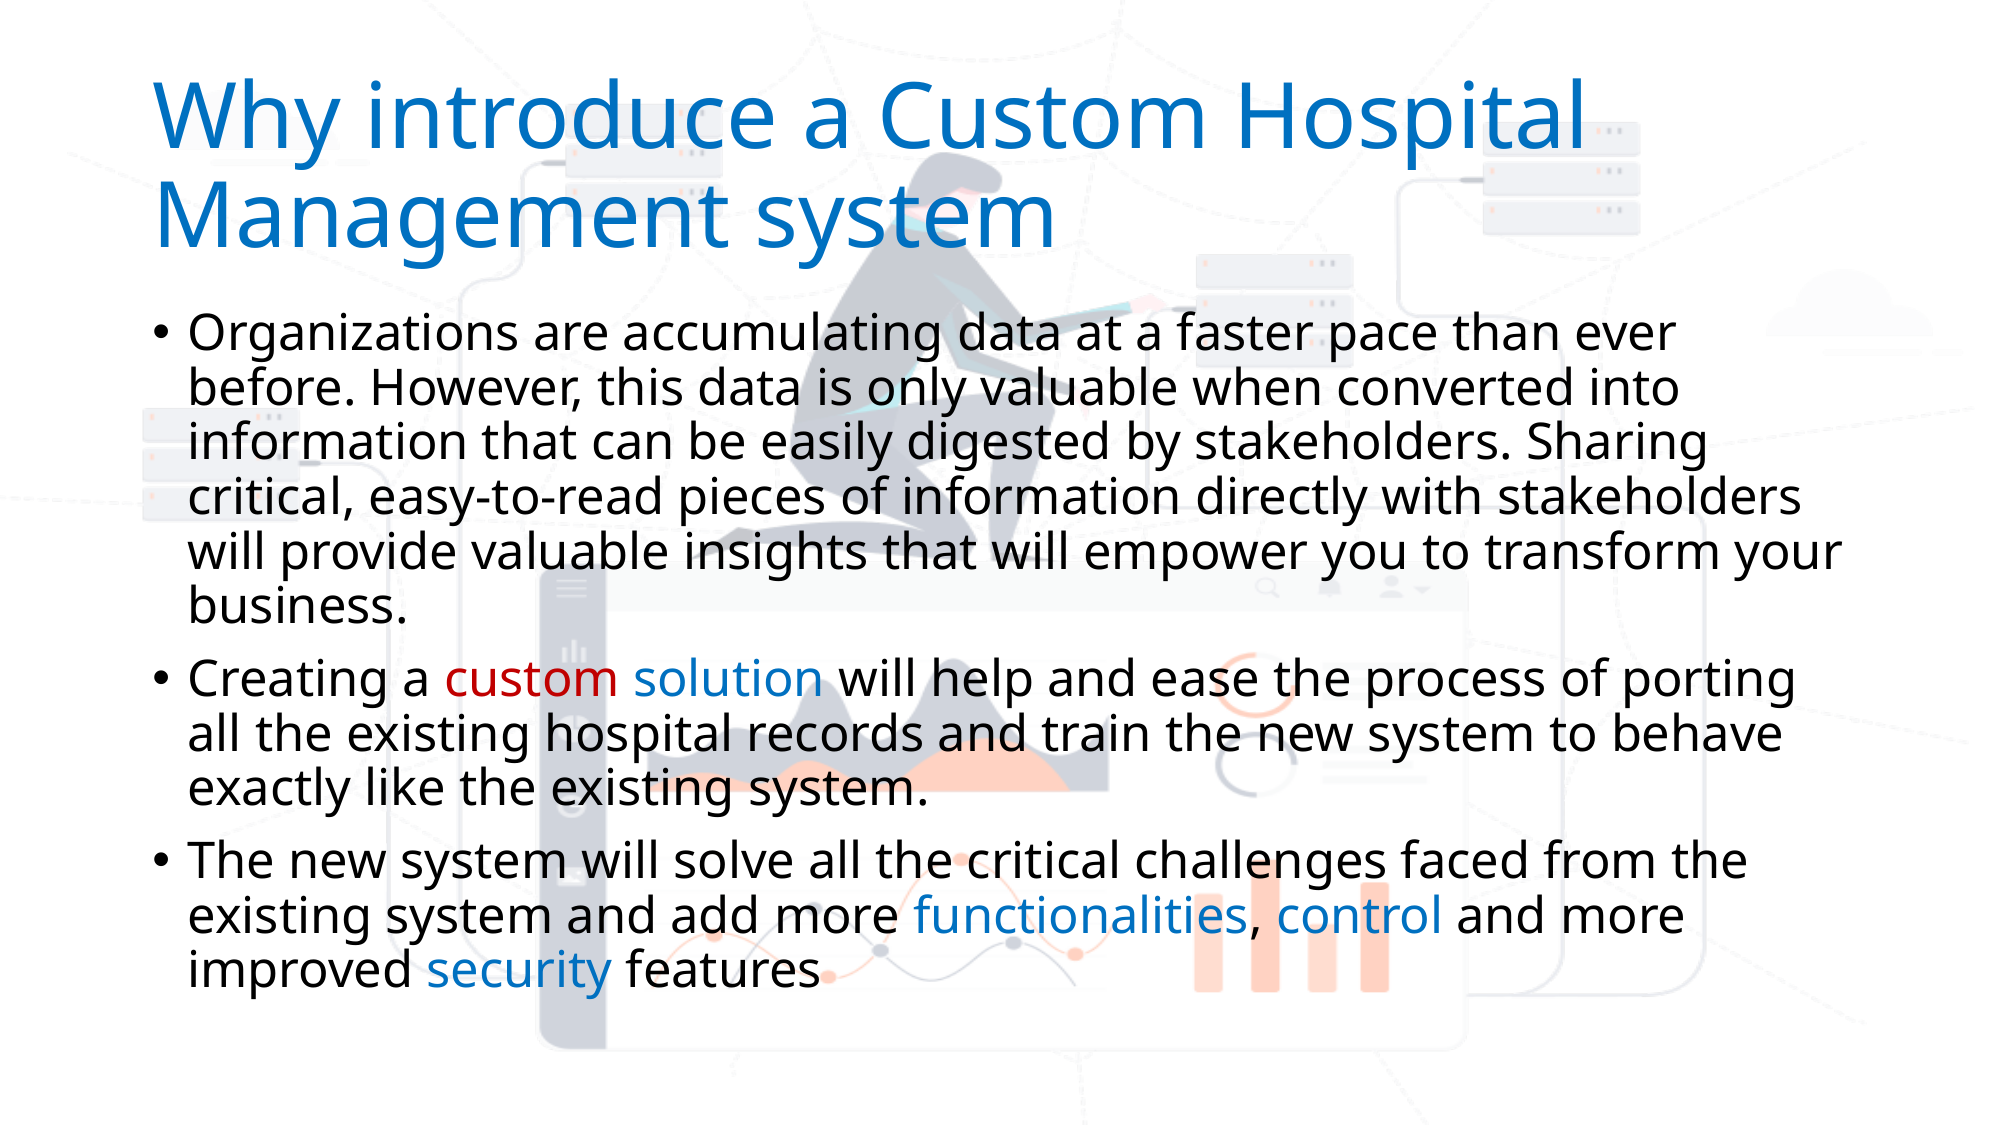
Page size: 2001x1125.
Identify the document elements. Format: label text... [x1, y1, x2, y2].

title Why introduce a Custom Hospital Management system [137, 59, 1863, 278]
list Organizations are accumulating data at a faster pace than ever before. However, this data is only valuable when converted into information that can be easily digested by stakeholders. Sharing critical, easy-to-read pieces of information directly with stakeholders will provide valuable insights that will empower you to transform your business. Creating a custom solution will help and ease the process of porting all the existing hospital records and train the new system to behave exactly like the existing system. The new system will solve all the critical challenges faced from the existing system and add more functionalities, control and more improved security features [137, 299, 1863, 1014]
